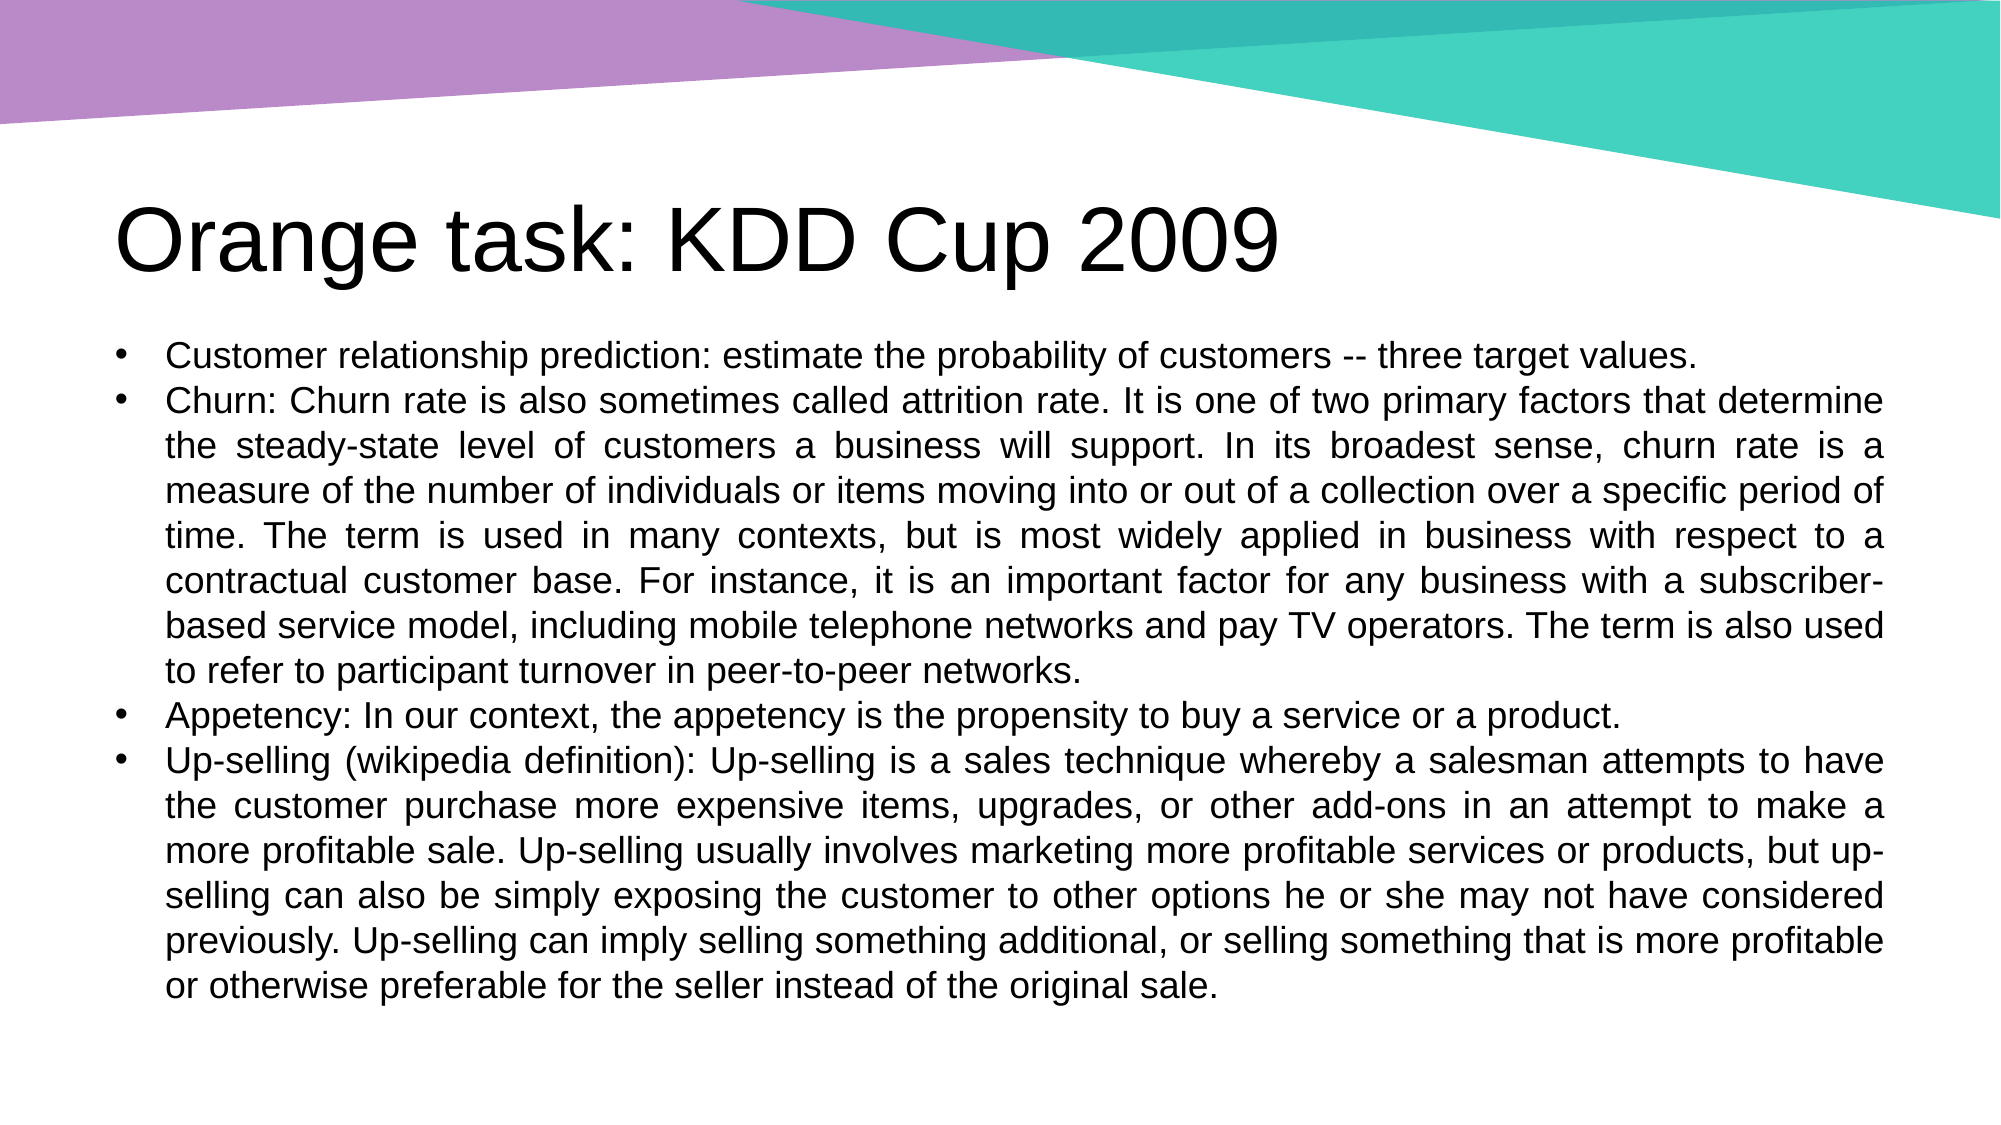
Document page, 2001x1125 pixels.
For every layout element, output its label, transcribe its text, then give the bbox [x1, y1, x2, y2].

title Orange task: KDD Cup 2009 [99, 172, 1900, 298]
list Customer relationship prediction: estimate the probability of customers -- three target values. Churn: Churn rate is also sometimes called attrition rate. It is one of two primary factors that determine the steady-state level of customers a business will support. In its broadest sense, churn rate is a measure of the number of individuals or items moving into or out of a collection over a specific period of time. The term is used in many contexts, but is most widely applied in business with respect to a contractual customer base. For instance, it is an important factor for any business with a subscriber-based service model, including mobile telephone networks and pay TV operators. The term is also used to refer to participant turnover in peer-to-peer networks. Appetency: In our context, the appetency is the propensity to buy a service or a product. Up-selling (wikipedia definition): Up-selling is a sales technique whereby a salesman attempts to have the customer purchase more expensive items, upgrades, or other add-ons in an attempt to make a more profitable sale. Up-selling usually involves marketing more profitable services or products, but up-selling can also be simply exposing the customer to other options he or she may not have considered previously. Up-selling can imply selling something additional, or selling something that is more profitable or otherwise preferable for the seller instead of the original sale. [99, 323, 1900, 1025]
